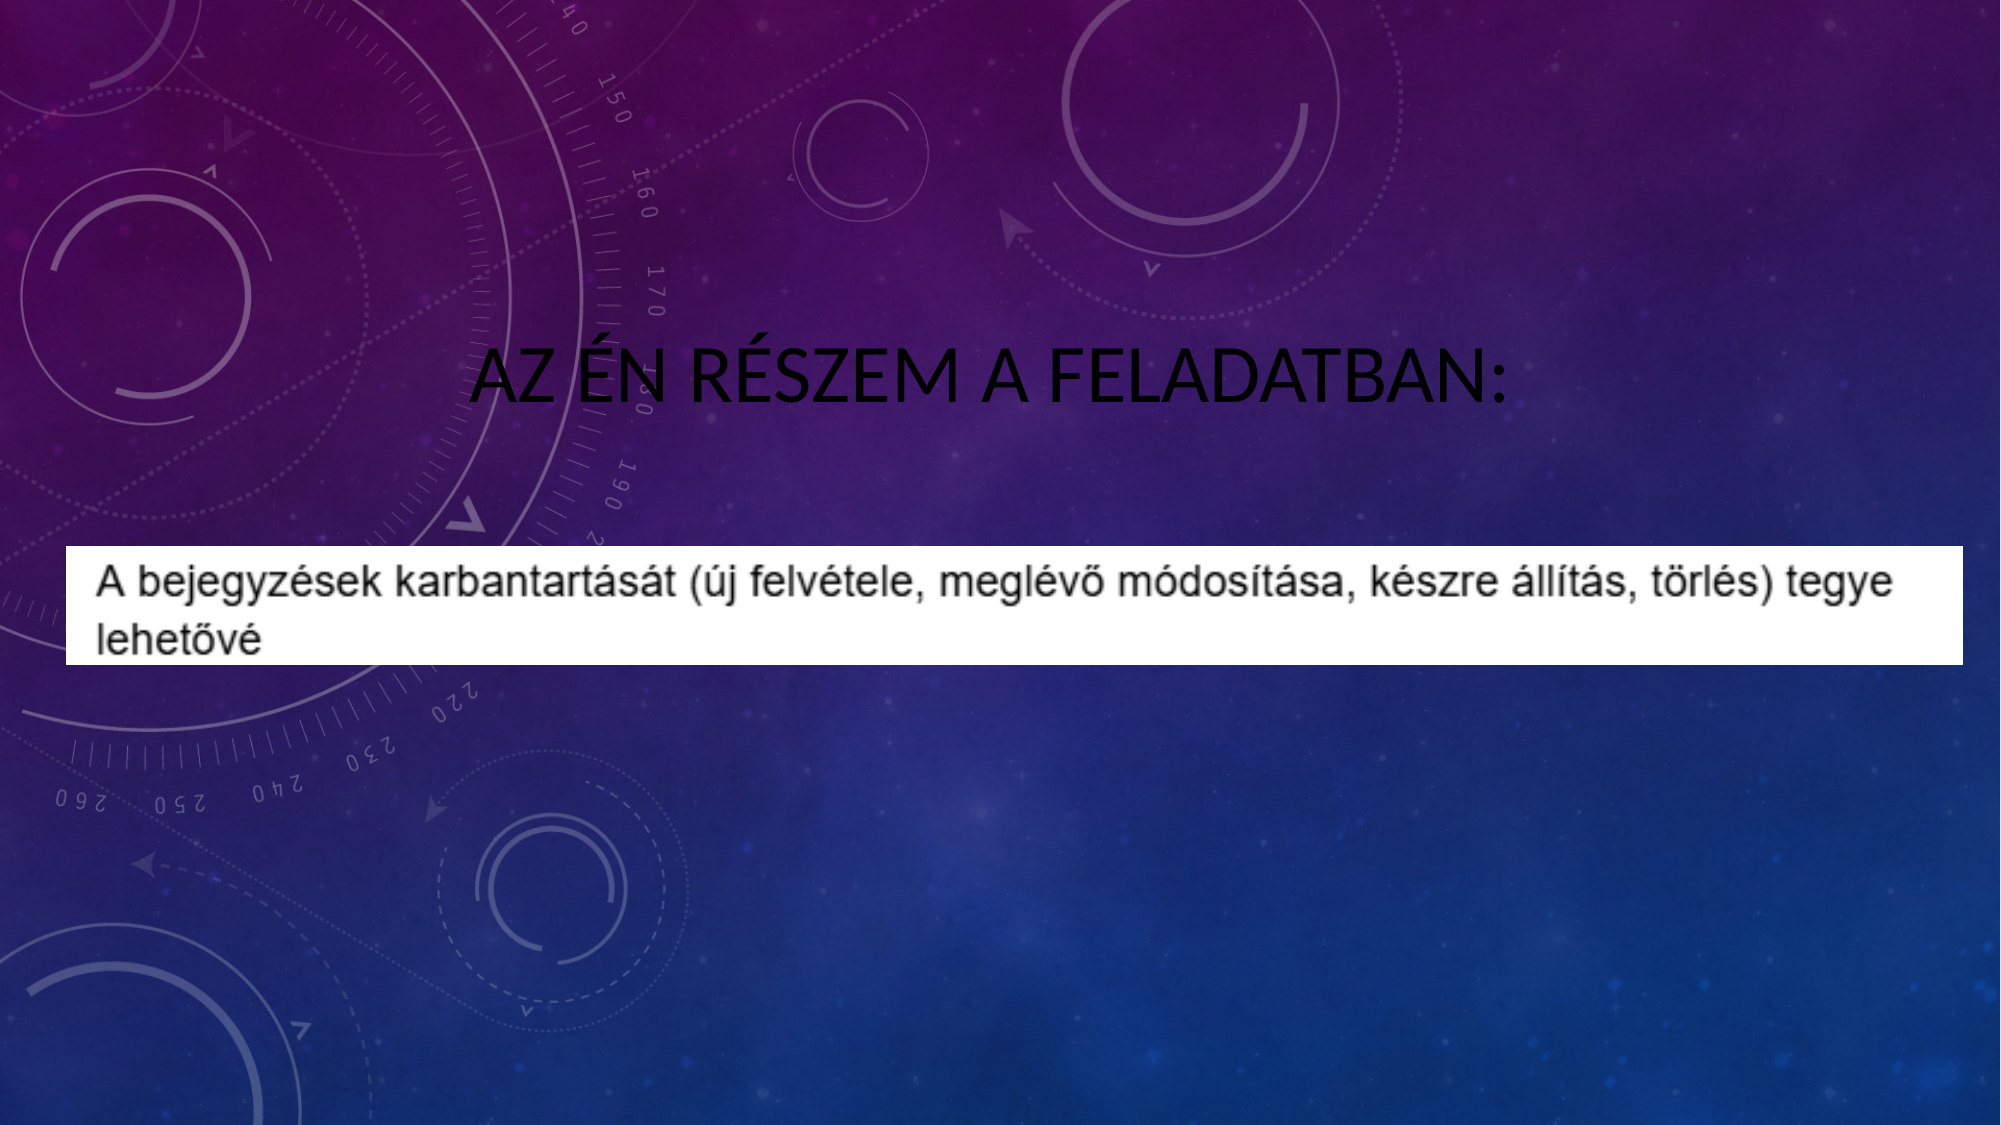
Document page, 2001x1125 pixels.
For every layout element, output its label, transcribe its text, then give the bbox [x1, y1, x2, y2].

picture [0, 0, 2001, 1125]
subtitle Az én részem a feladatban: [249, 311, 1750, 546]
